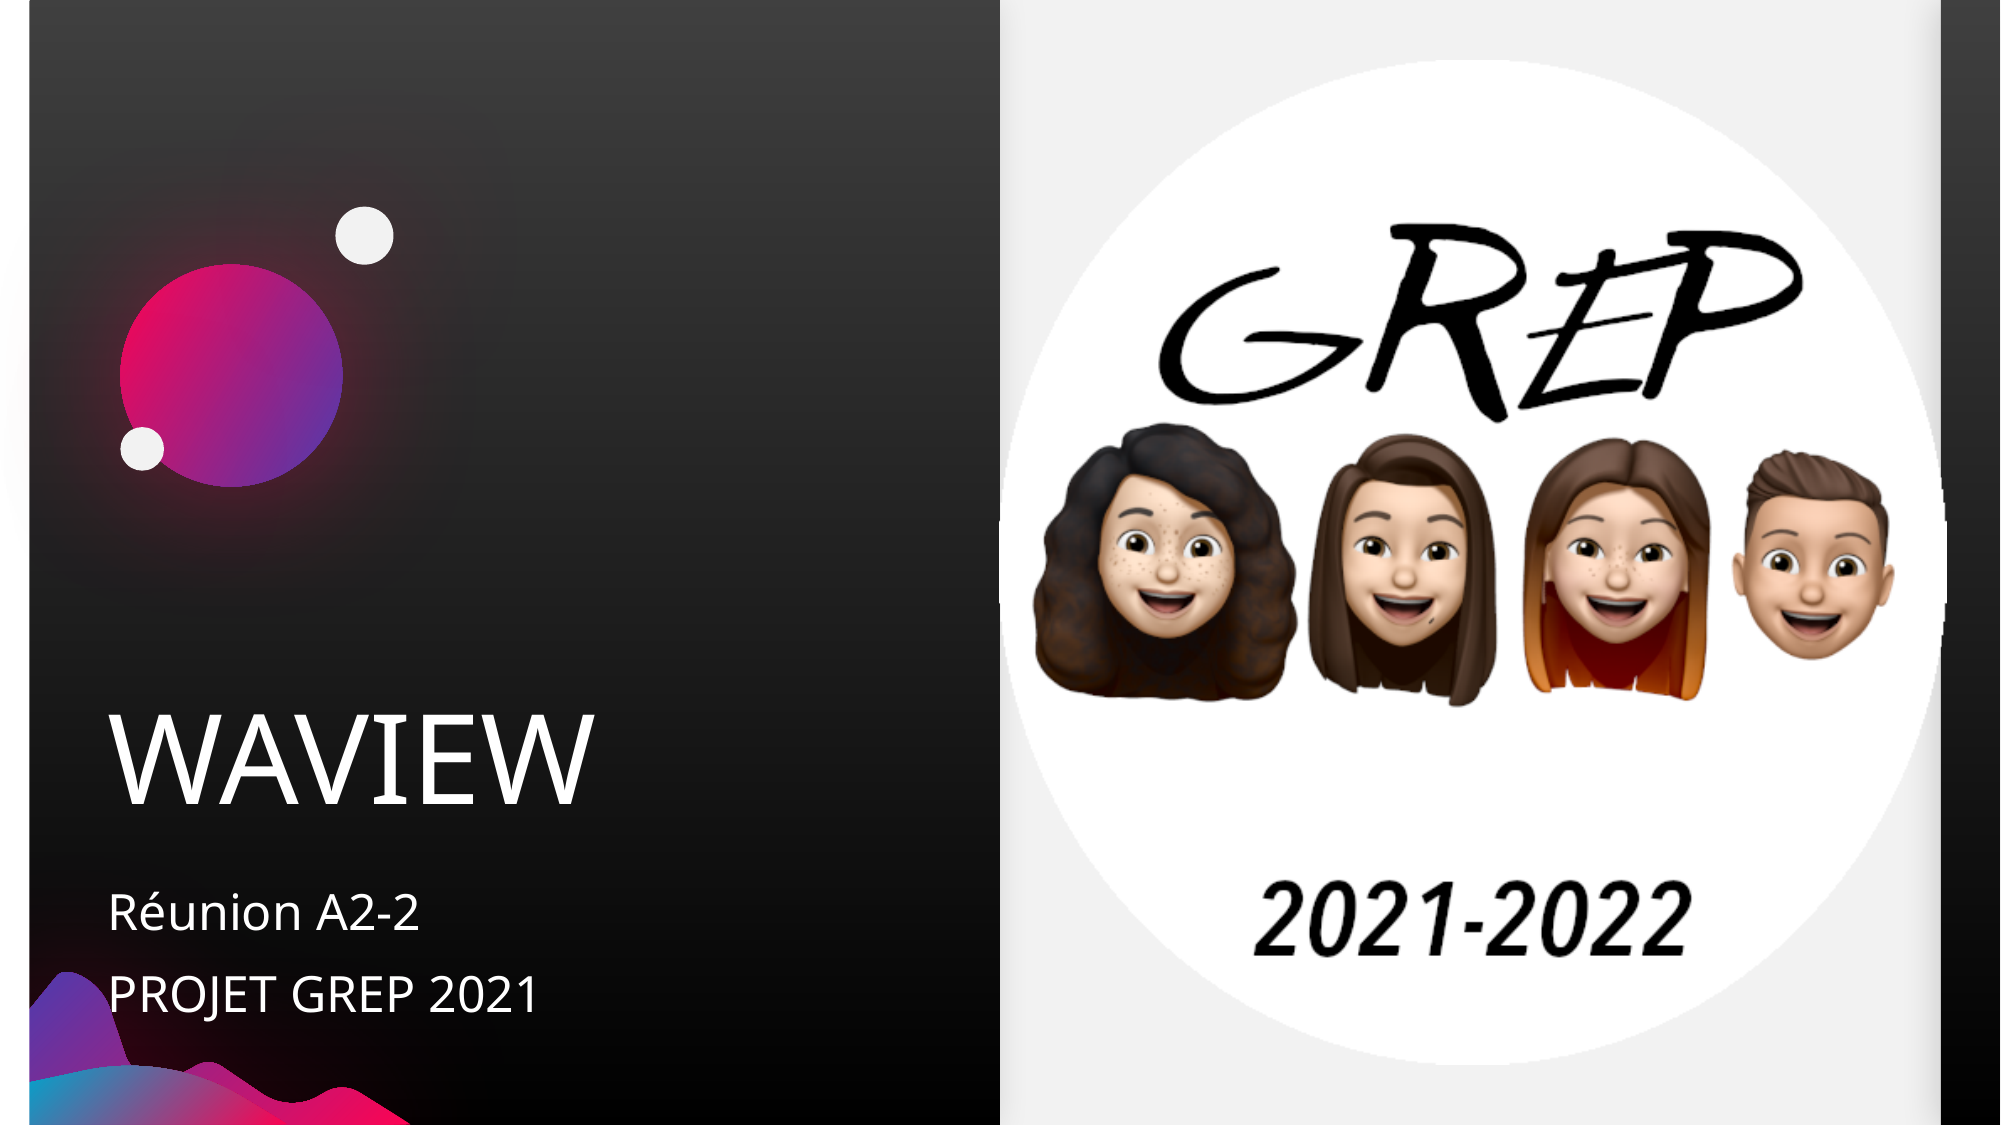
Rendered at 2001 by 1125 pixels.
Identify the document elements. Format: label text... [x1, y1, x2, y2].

subtitle Réunion A2-2 PROJET GREP 2021 [107, 881, 947, 1054]
title WAVIEW [107, 449, 947, 842]
picture [999, 60, 1947, 1065]
